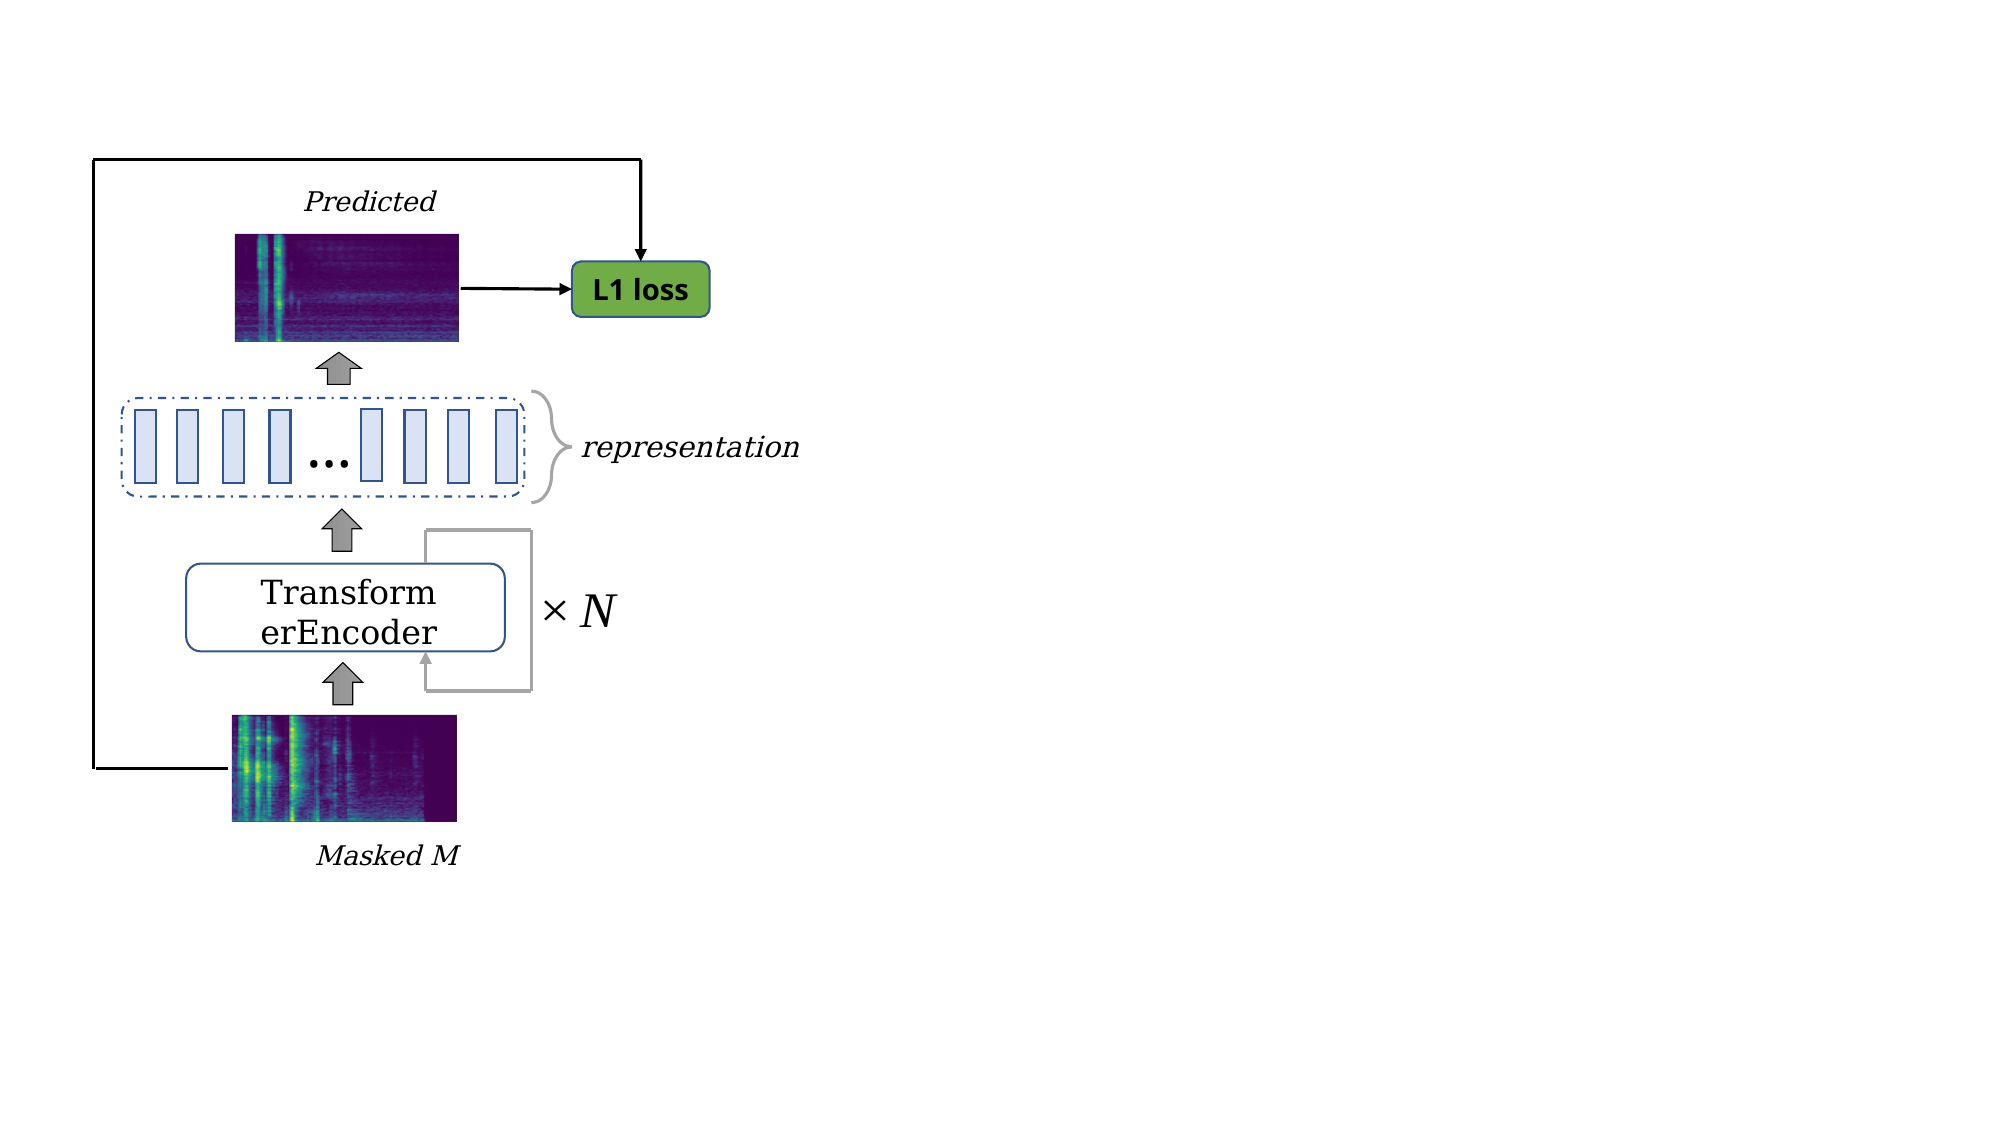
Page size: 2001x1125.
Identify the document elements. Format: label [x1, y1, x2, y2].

text_box [93, 159, 784, 872]
